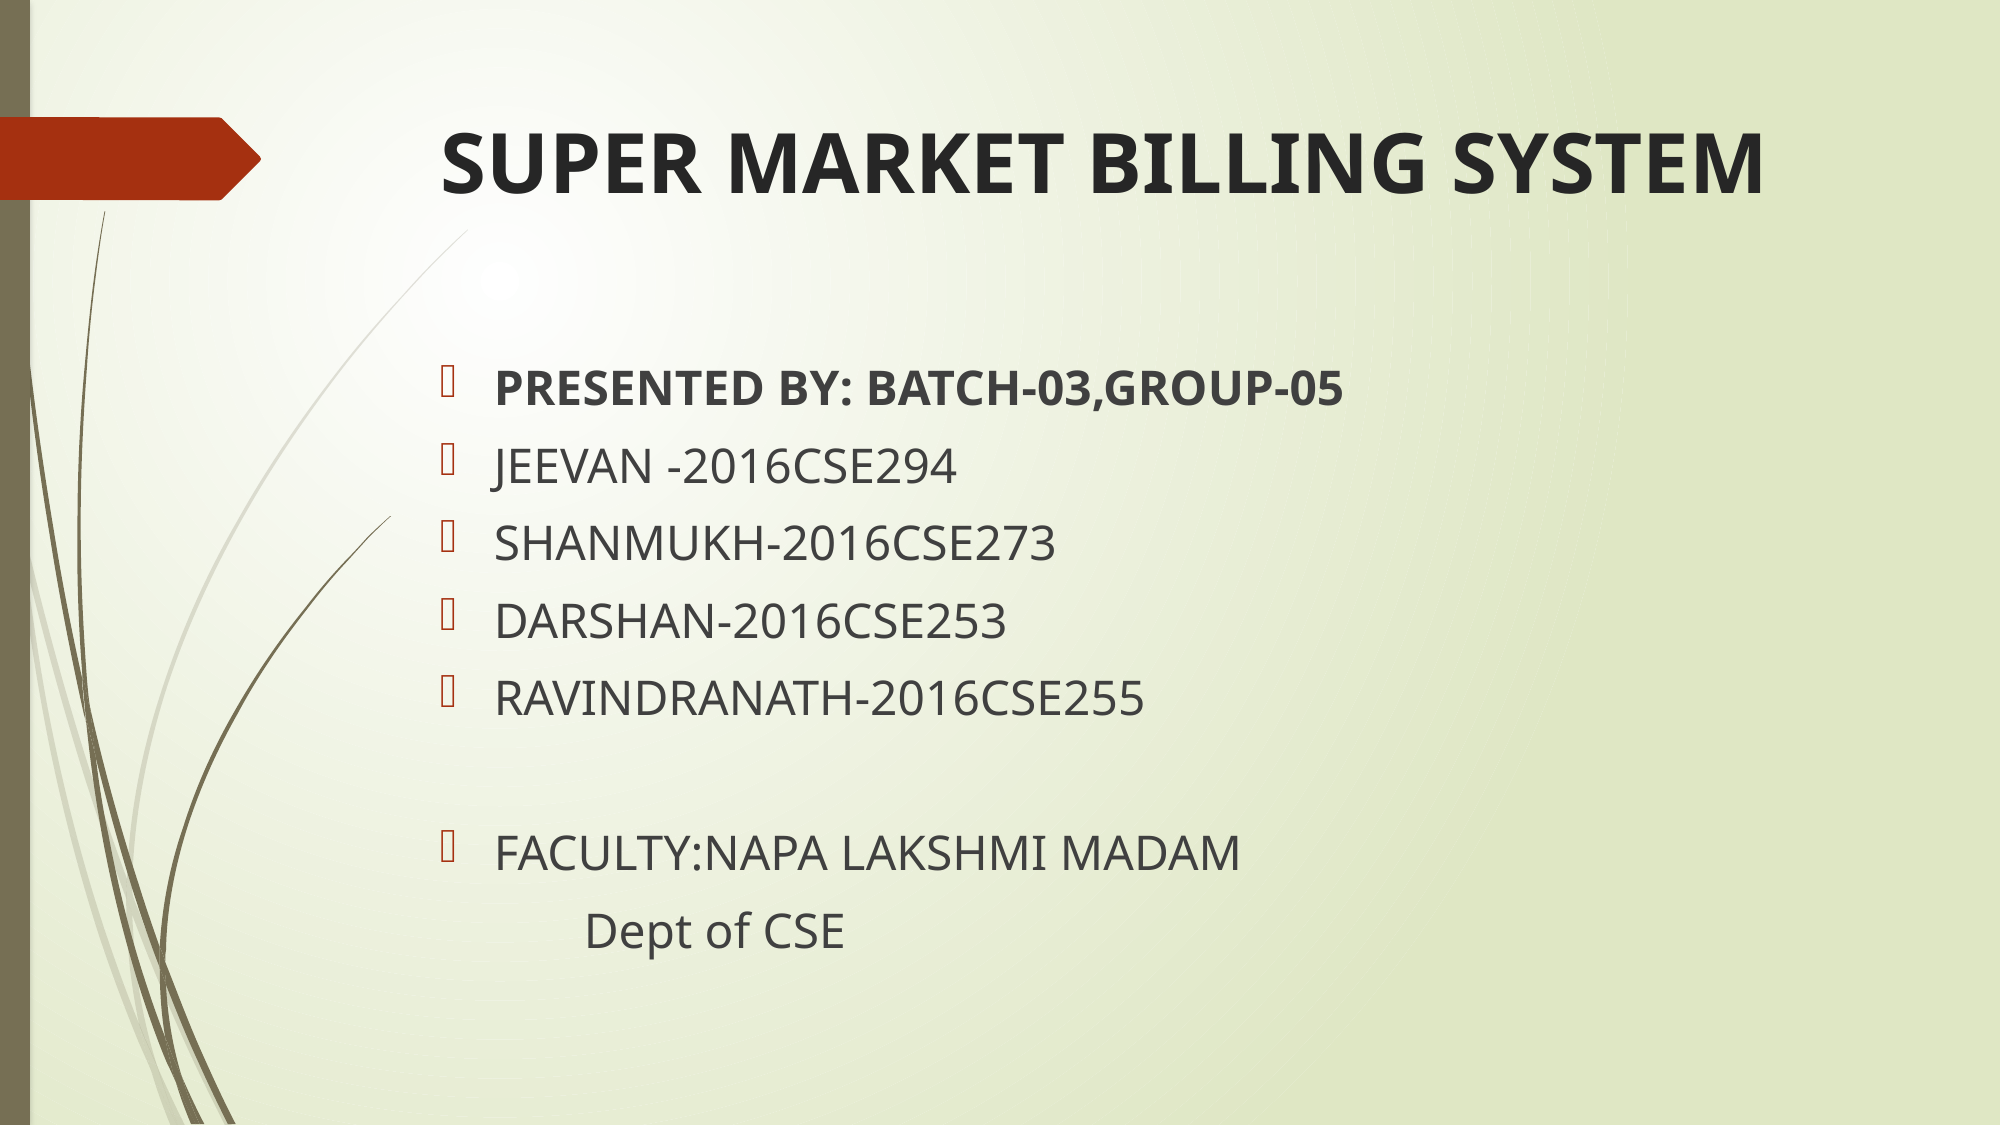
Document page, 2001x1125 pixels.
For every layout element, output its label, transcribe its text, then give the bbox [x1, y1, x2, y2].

title SUPER MARKET BILLING SYSTEM [425, 102, 1888, 313]
list PRESENTED BY: BATCH-03,GROUP-05 JEEVAN -2016CSE294 SHANMUKH-2016CSE273 DARSHAN-2016CSE253 RAVINDRANATH-2016CSE255 FACULTY:NAPA LAKSHMI MADAM Dept of CSE [424, 350, 1888, 970]
